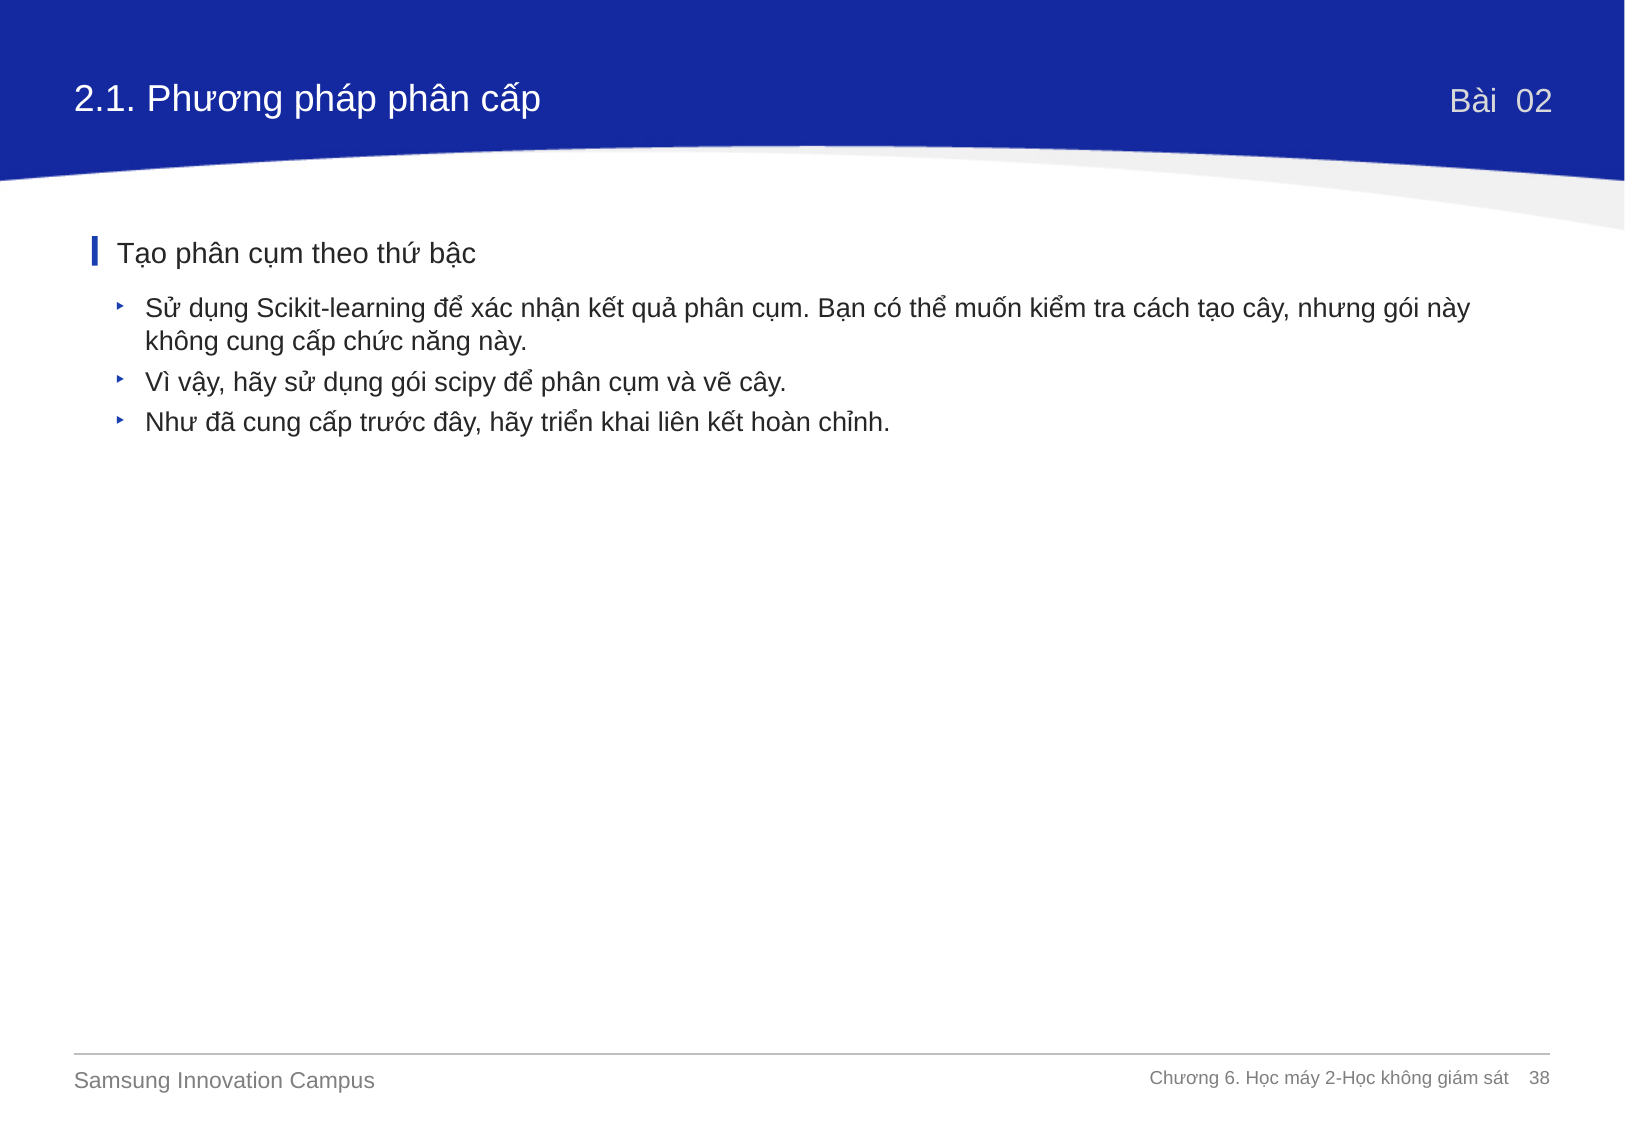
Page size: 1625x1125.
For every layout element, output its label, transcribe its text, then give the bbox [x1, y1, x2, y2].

picture [0, 0, 1625, 1125]
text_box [91, 234, 1533, 270]
text_box Sử dụng Scikit-learning để xác nhận kết quả phân cụm. Bạn có thể muốn kiểm tra cách tạo cây, nhưng gói này không cung cấp chức năng này. Vì vậy, hãy sử dụng gói scipy để phân cụm và vẽ cây. Như đã cung cấp trước đây, hãy triển khai liên kết hoàn chỉnh. [115, 278, 1532, 450]
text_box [73, 73, 1554, 120]
